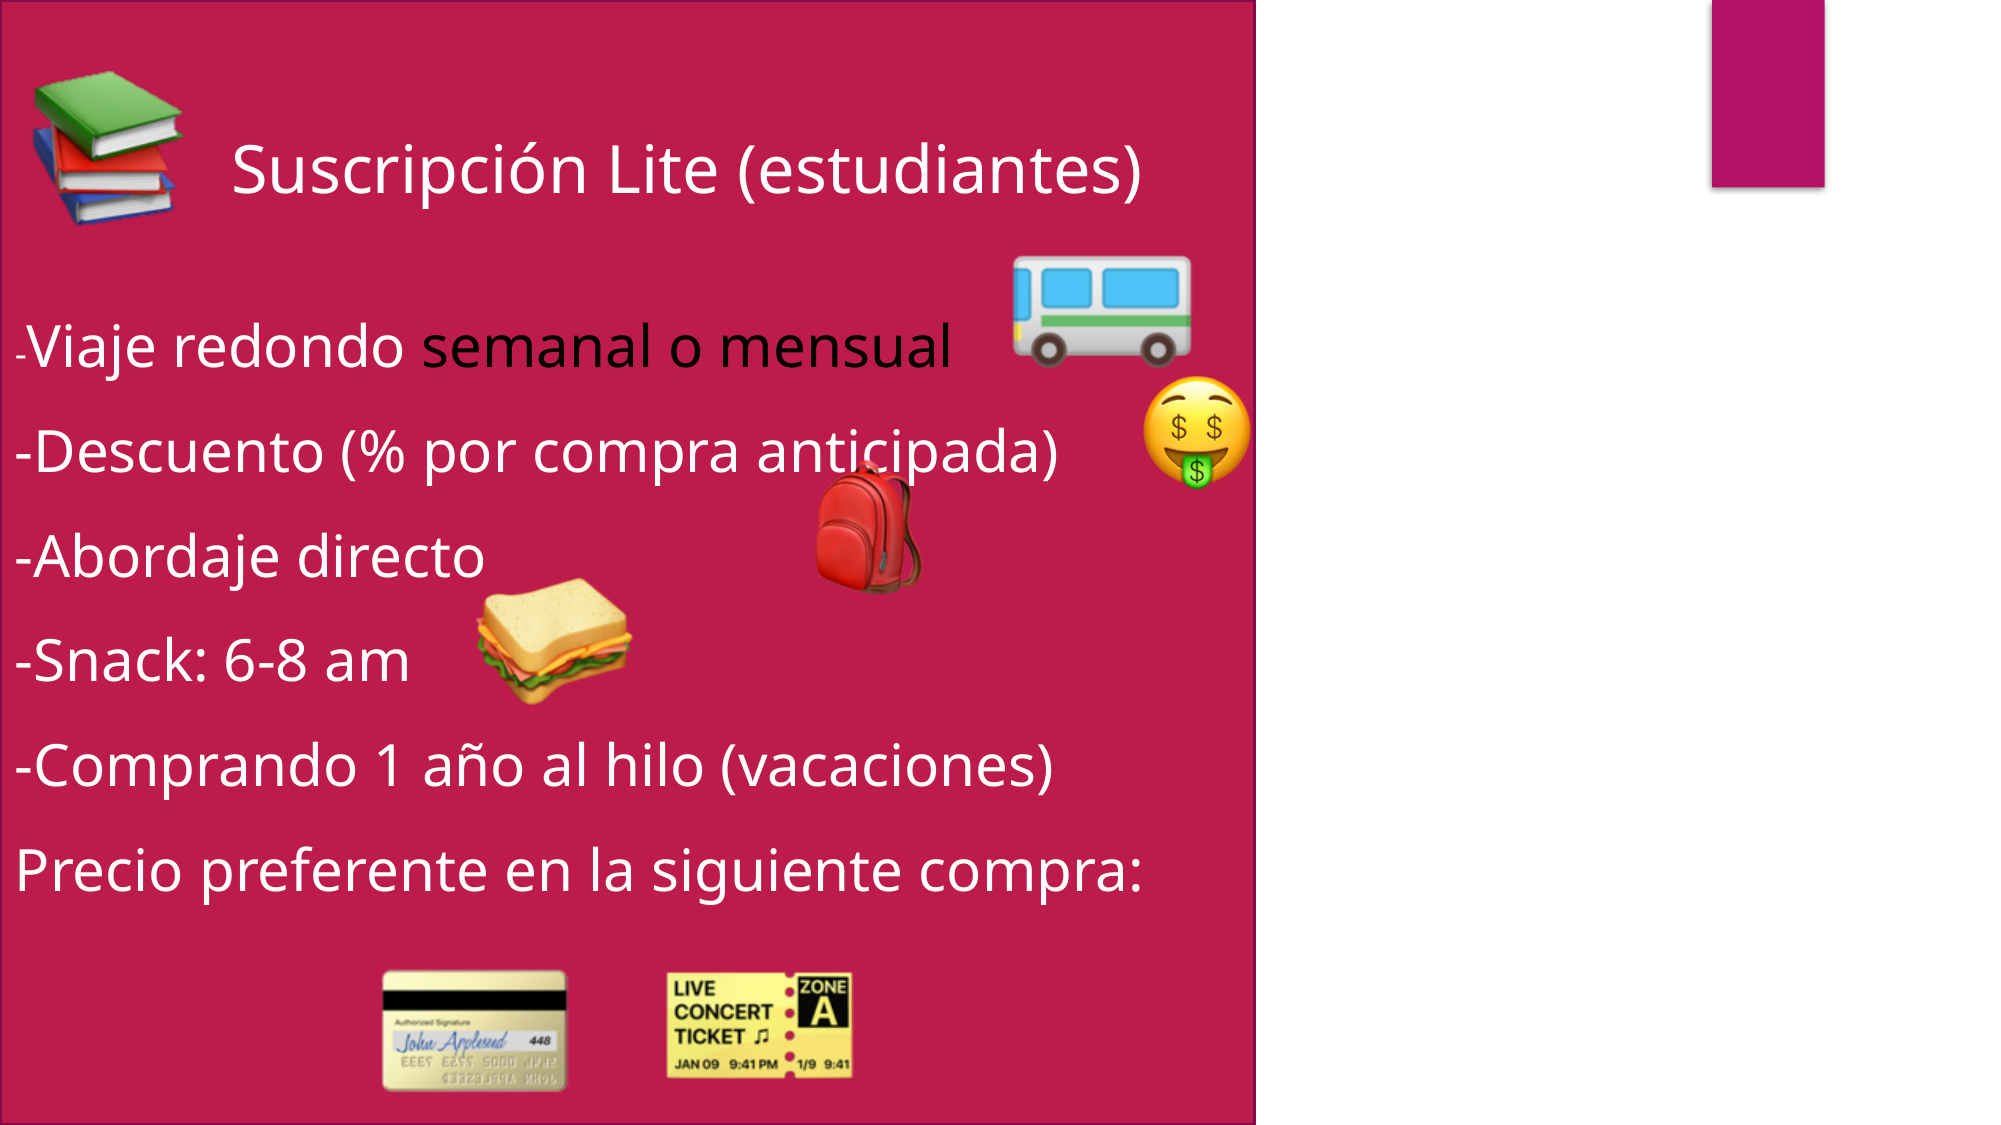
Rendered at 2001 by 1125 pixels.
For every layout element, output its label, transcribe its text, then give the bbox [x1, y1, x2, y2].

text_box Suscripción Lite (estudiantes) -Viaje redondo semanal o mensual -Descuento (% por compra anticipada) -Abordaje directo -Snack: 6-8 am -Comprando 1 año al hilo (vacaciones) Precio preferente en la siguiente compra: [0, 0, 1256, 1125]
picture [22, 66, 197, 240]
picture [475, 562, 634, 722]
picture [381, 937, 570, 1125]
picture [803, 455, 945, 597]
picture [1008, 186, 1255, 491]
picture [665, 920, 854, 1109]
